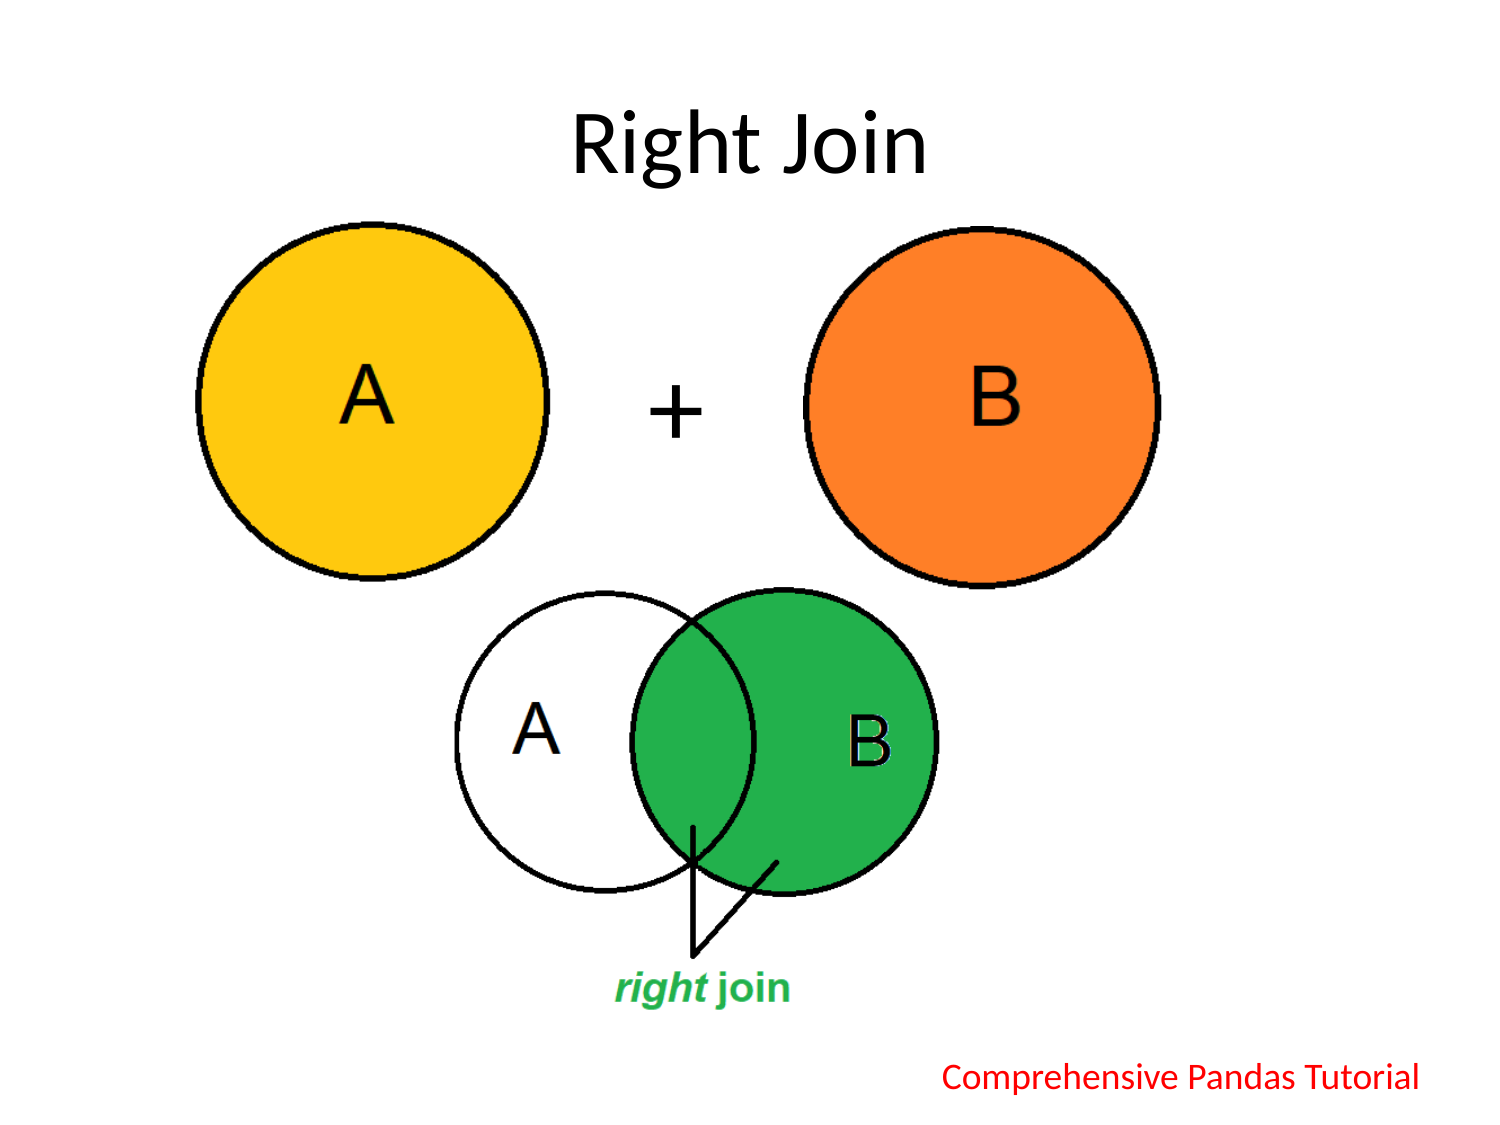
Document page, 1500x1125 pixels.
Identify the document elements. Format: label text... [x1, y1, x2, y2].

title Right Join [75, 42, 1425, 231]
text_box Comprehensive Pandas Tutorial [927, 1045, 1459, 1105]
text_box + [608, 327, 748, 477]
picture [194, 219, 1164, 1012]
